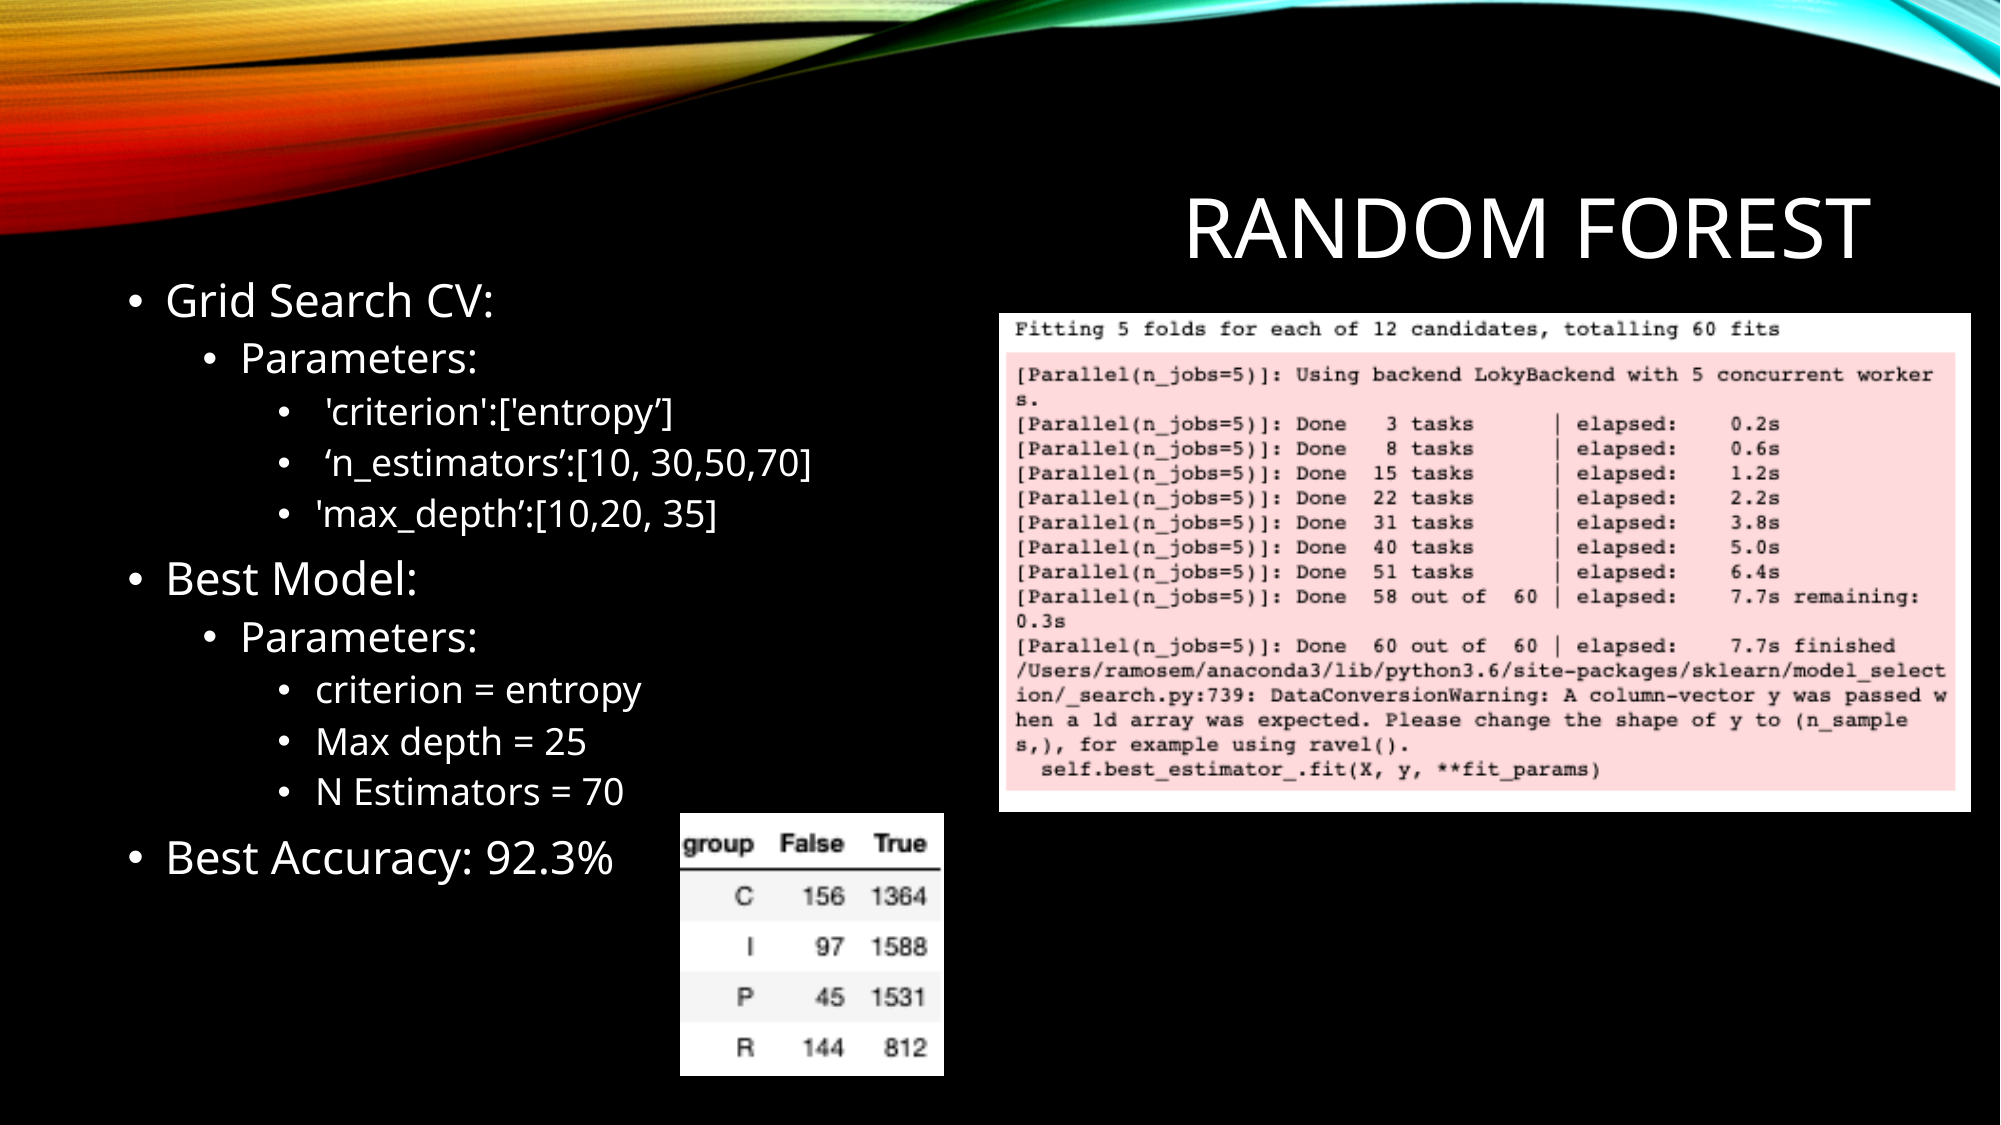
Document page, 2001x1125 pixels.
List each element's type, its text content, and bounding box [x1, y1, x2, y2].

list Grid Search CV: Parameters: 'criterion':['entropy’] ‘n_estimators’:[10, 30,50,70] 'max_depth’:[10,20, 35] Best Model: Parameters: criterion = entropy Max depth = 25 N Estimators = 70 Best Accuracy: 92.3% [112, 270, 944, 931]
picture [0, 0, 2000, 237]
picture [680, 813, 944, 1077]
picture [999, 312, 1971, 812]
title Random forest [474, 125, 1888, 338]
